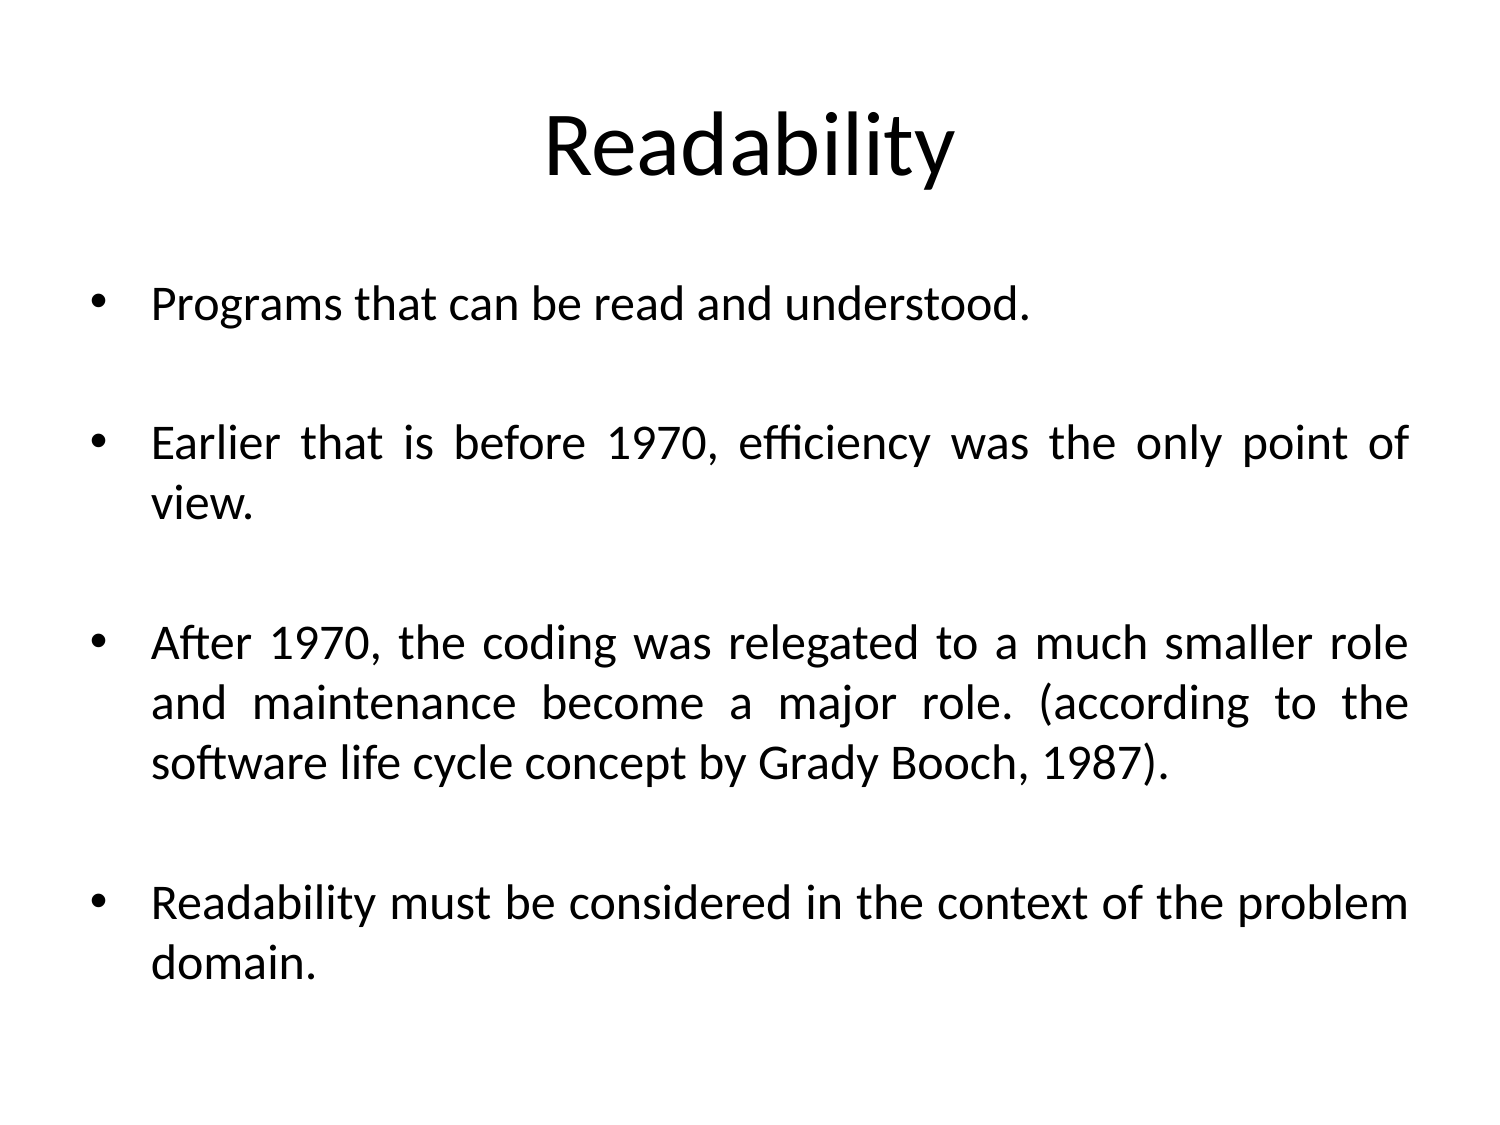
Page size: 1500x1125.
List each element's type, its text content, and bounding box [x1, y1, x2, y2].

list Programs that can be read and understood. Earlier that is before 1970, efficiency was the only point of view. After 1970, the coding was relegated to a much smaller role and maintenance become a major role. (according to the software life cycle concept by Grady Booch, 1987). Readability must be considered in the context of the problem domain. [75, 262, 1425, 1005]
title Readability [75, 45, 1425, 233]
